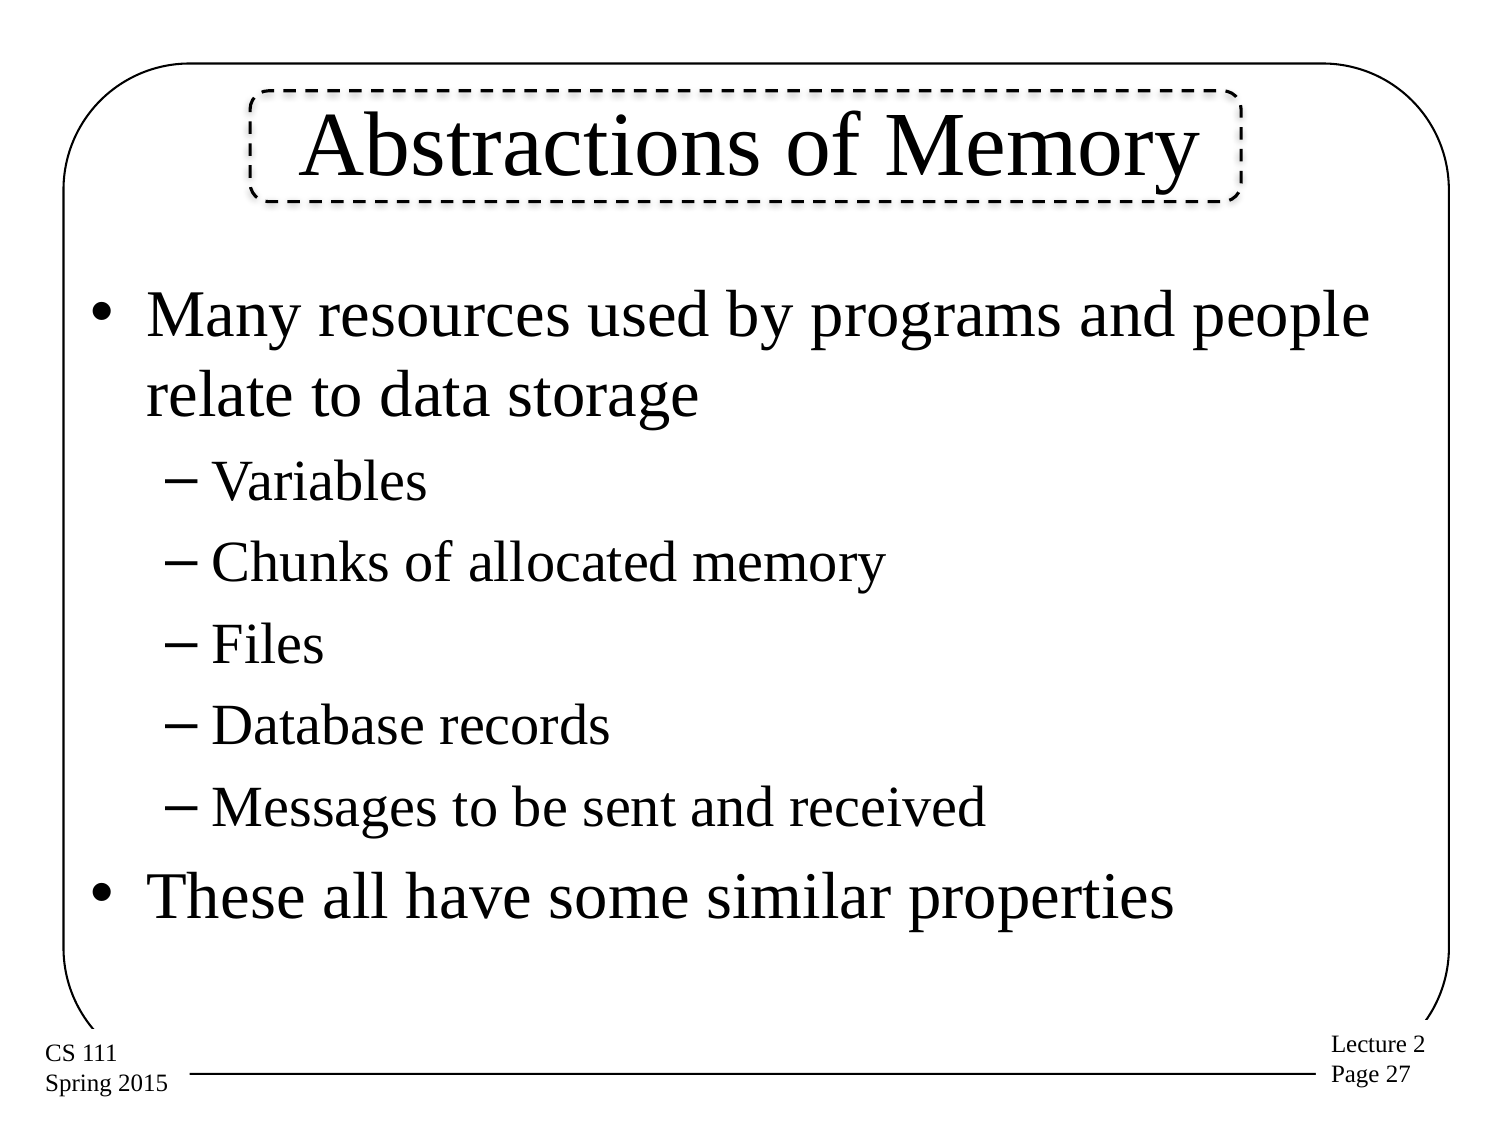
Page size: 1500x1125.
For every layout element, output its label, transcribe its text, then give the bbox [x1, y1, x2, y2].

text_box [249, 90, 1242, 203]
list Many resources used by programs and people relate to data storage Variables Chunks of allocated memory Files Database records Messages to be sent and received These all have some similar properties [74, 262, 1426, 1006]
title Abstractions of Memory [74, 44, 1426, 233]
